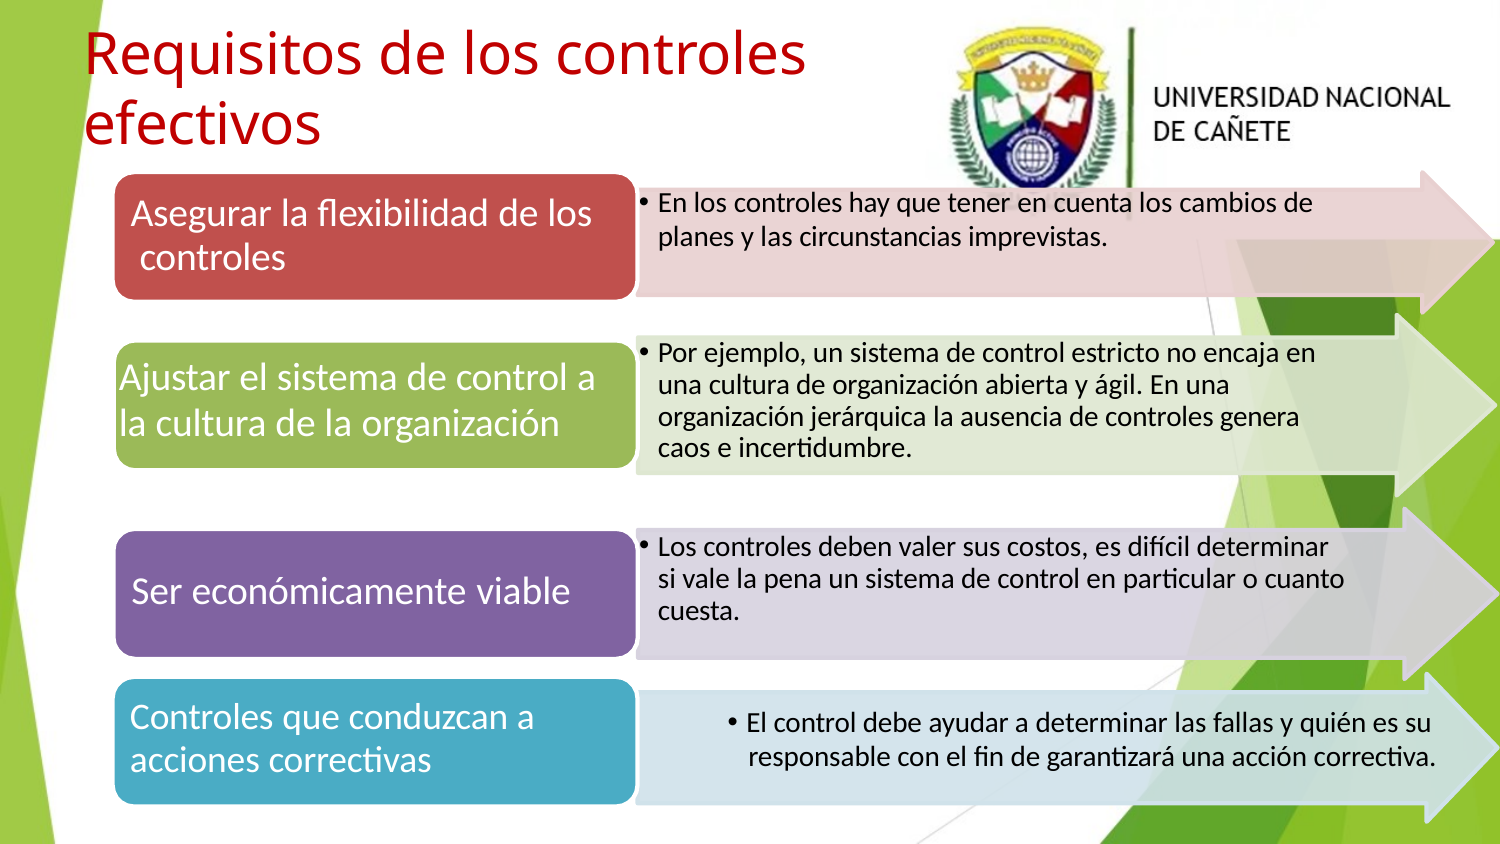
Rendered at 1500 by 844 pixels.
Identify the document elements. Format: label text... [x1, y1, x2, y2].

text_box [637, 673, 1499, 823]
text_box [110, 526, 641, 662]
picture [0, 0, 1500, 844]
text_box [111, 337, 641, 473]
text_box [109, 674, 641, 810]
title Requisitos de los controles efectivos [81, 14, 981, 158]
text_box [641, 169, 1496, 311]
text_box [635, 312, 1499, 499]
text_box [635, 505, 1500, 675]
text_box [109, 169, 641, 305]
